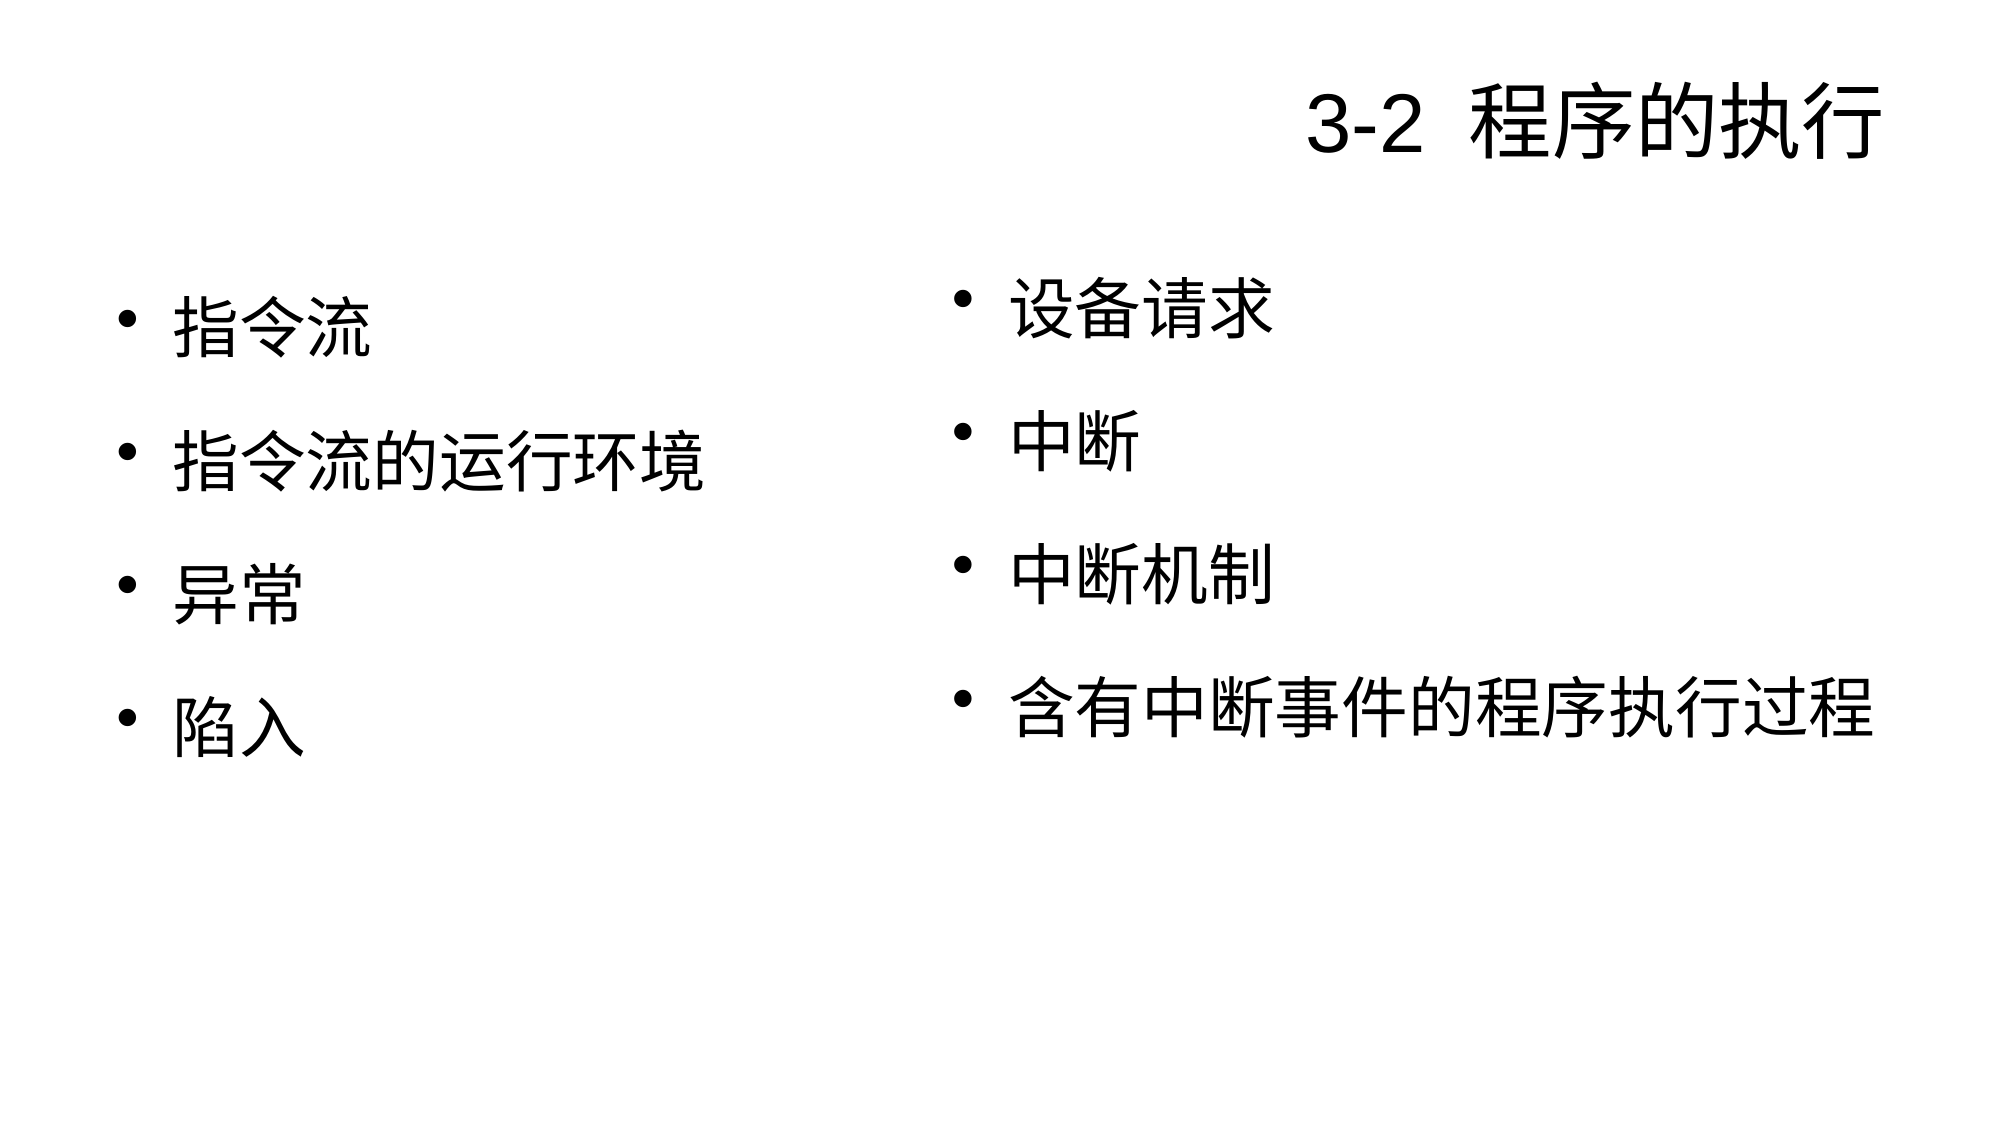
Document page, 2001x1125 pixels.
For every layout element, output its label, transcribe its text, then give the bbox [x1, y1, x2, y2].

text_box 设备请求 中断 中断机制 含有中断事件的程序执行过程 [937, 219, 1970, 1030]
title 3-2 程序的执行 [99, 44, 1901, 195]
list 指令流 指令流的运行环境 异常 陷入 [101, 238, 903, 1050]
